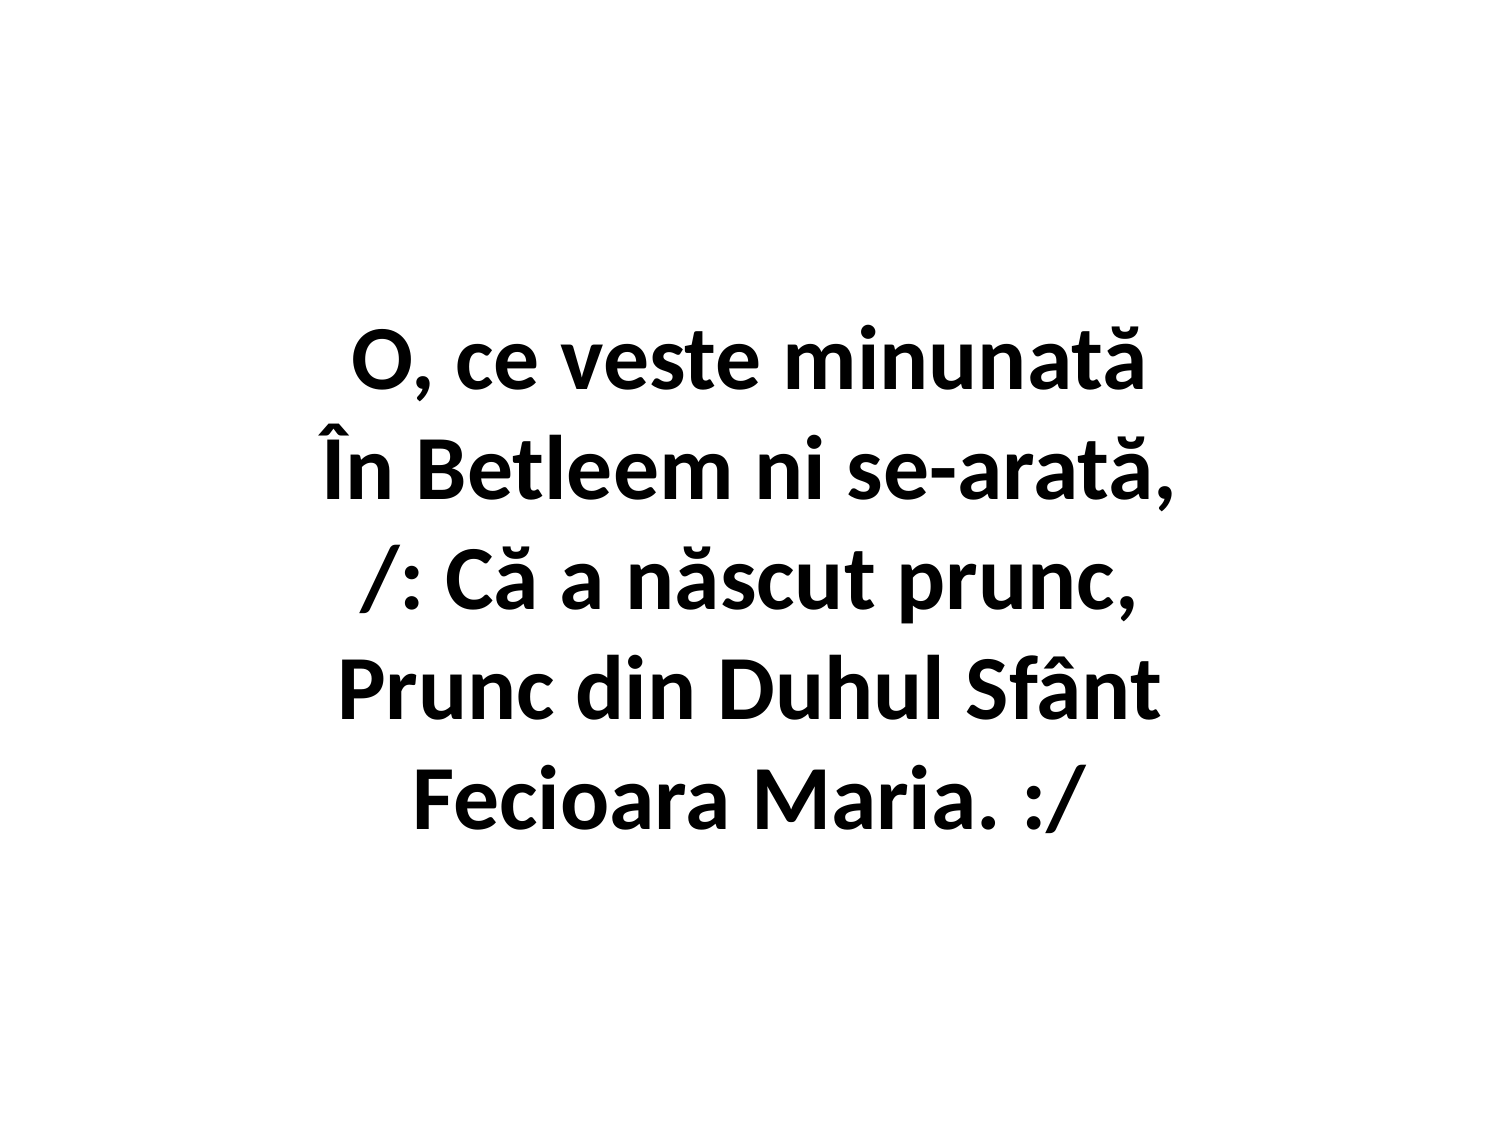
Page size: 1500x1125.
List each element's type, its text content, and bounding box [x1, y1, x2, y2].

title O, ce veste minunată În Betleem ni se-arată, /: Că a născut prunc, Prunc din Duhul Sfânt Fecioara Maria. :/ [75, 45, 1425, 1100]
